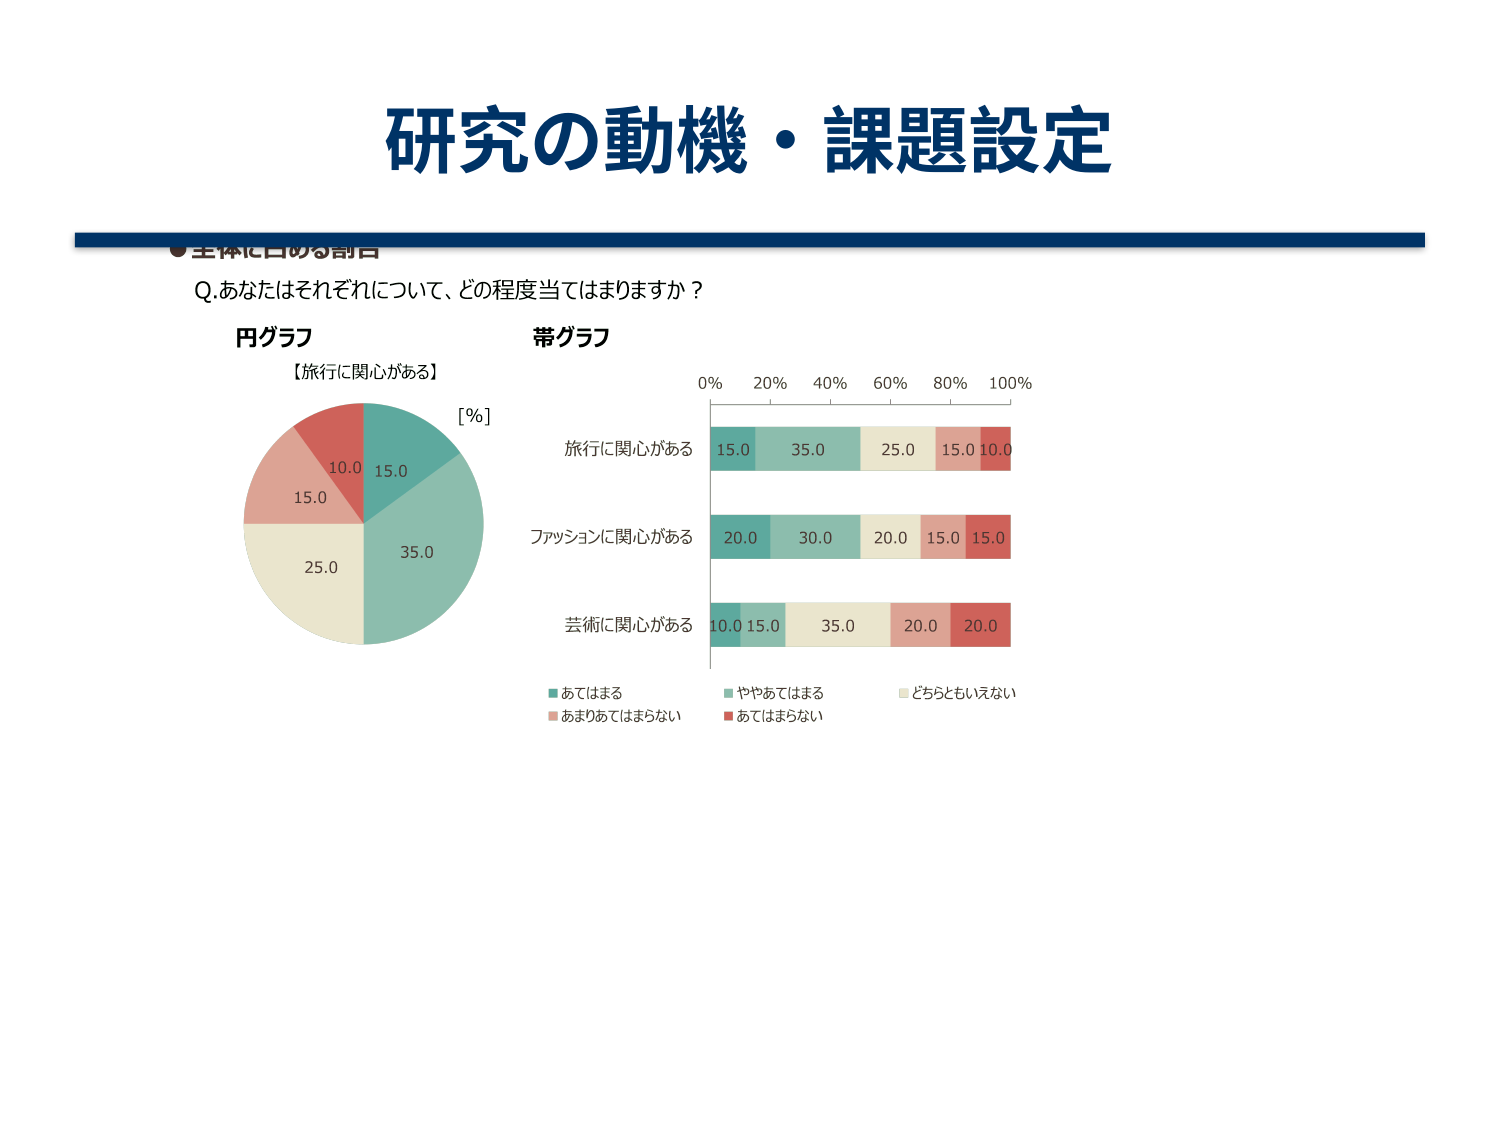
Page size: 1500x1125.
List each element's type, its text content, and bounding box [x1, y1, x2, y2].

text_box [74, 232, 144, 248]
text_box [1054, 232, 1426, 248]
picture [149, 224, 1051, 751]
title 研究の動機・課題設定 [75, 45, 1425, 231]
